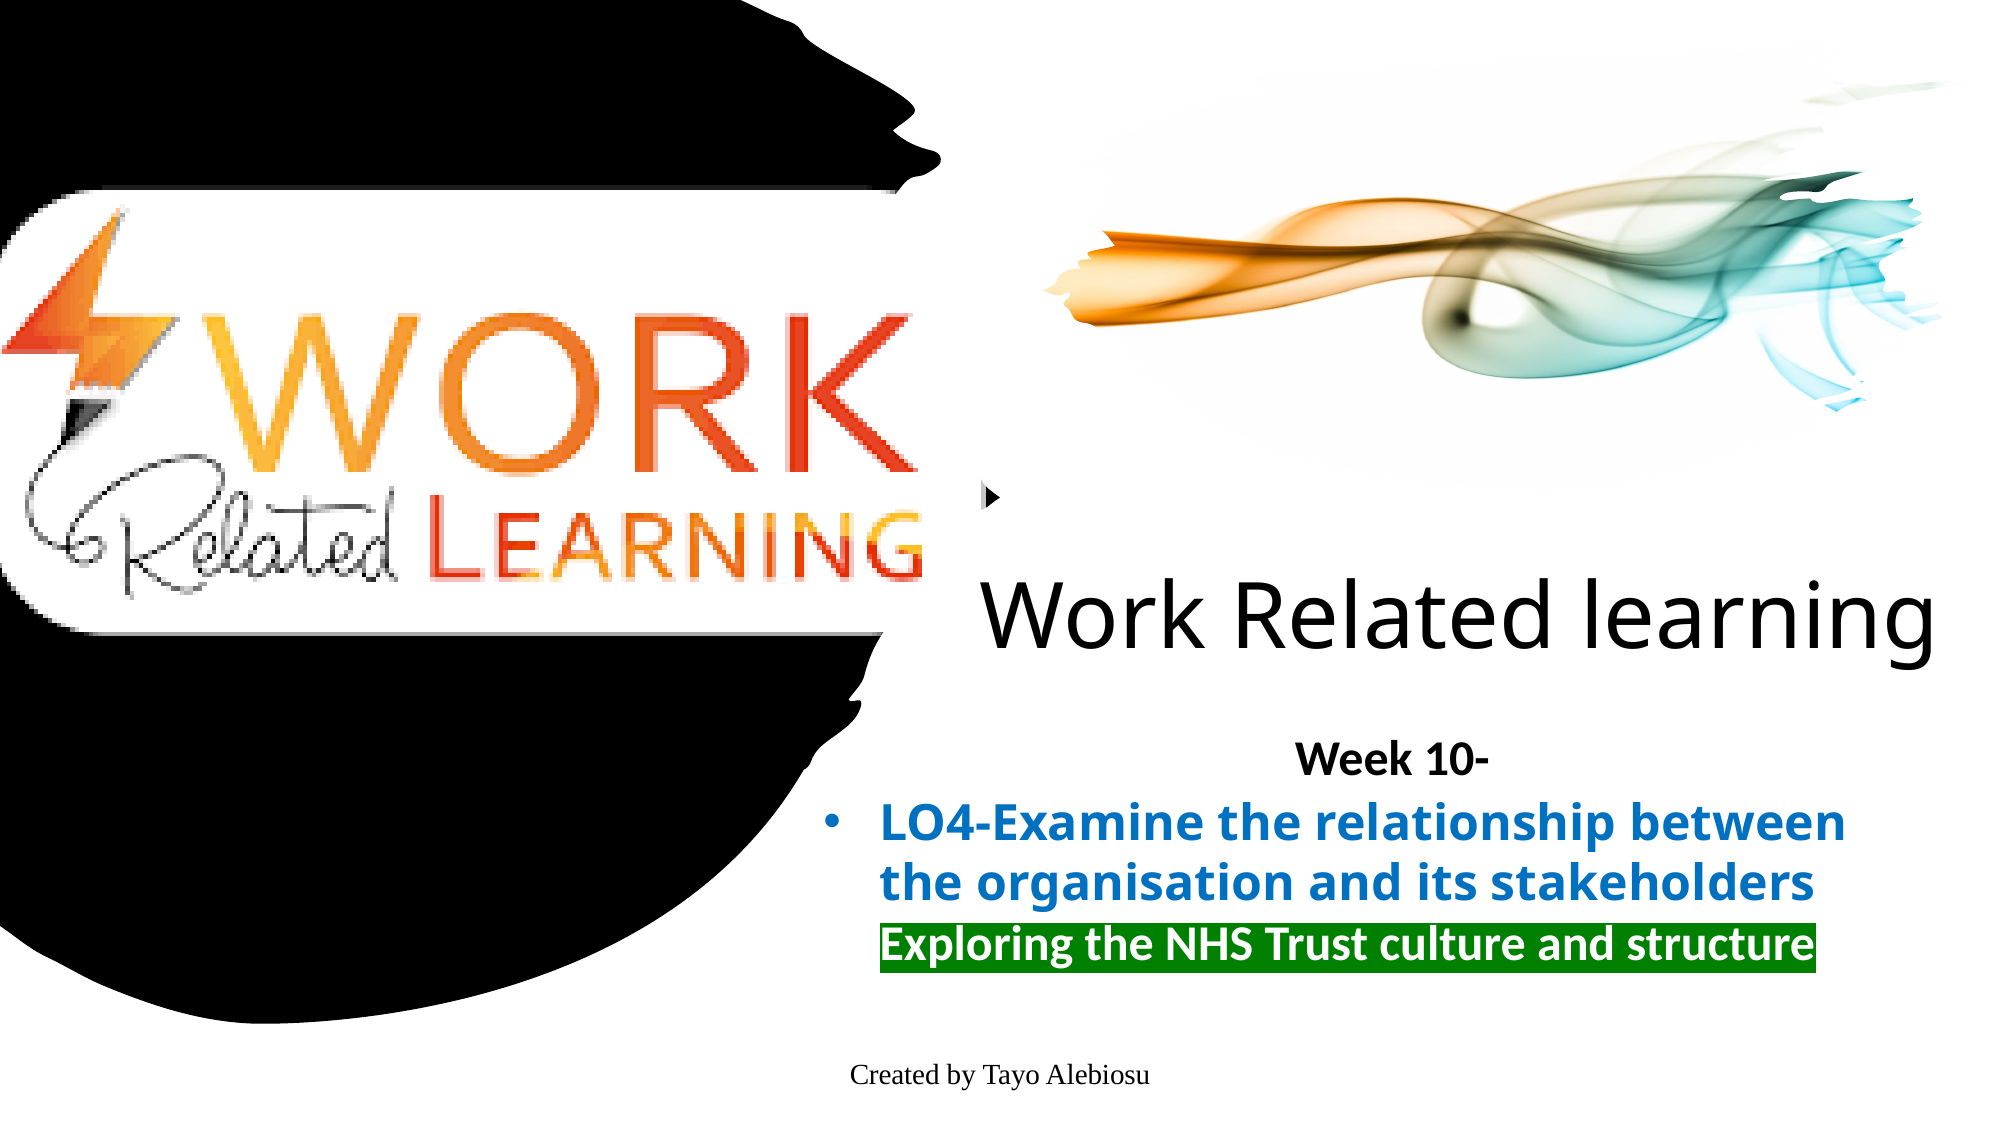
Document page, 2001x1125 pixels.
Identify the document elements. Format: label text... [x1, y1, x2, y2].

picture [0, 0, 1001, 1024]
subtitle Week 10- [1001, 724, 1909, 782]
picture [1042, 44, 1969, 490]
footer Created by Tayo Alebiosu [662, 1042, 1338, 1103]
title Work Related learning [1001, 538, 1955, 677]
text_box LO4-Examine the relationship between the organisation and its stakeholders Exploring the NHS Trust culture and structure [808, 782, 1955, 1047]
